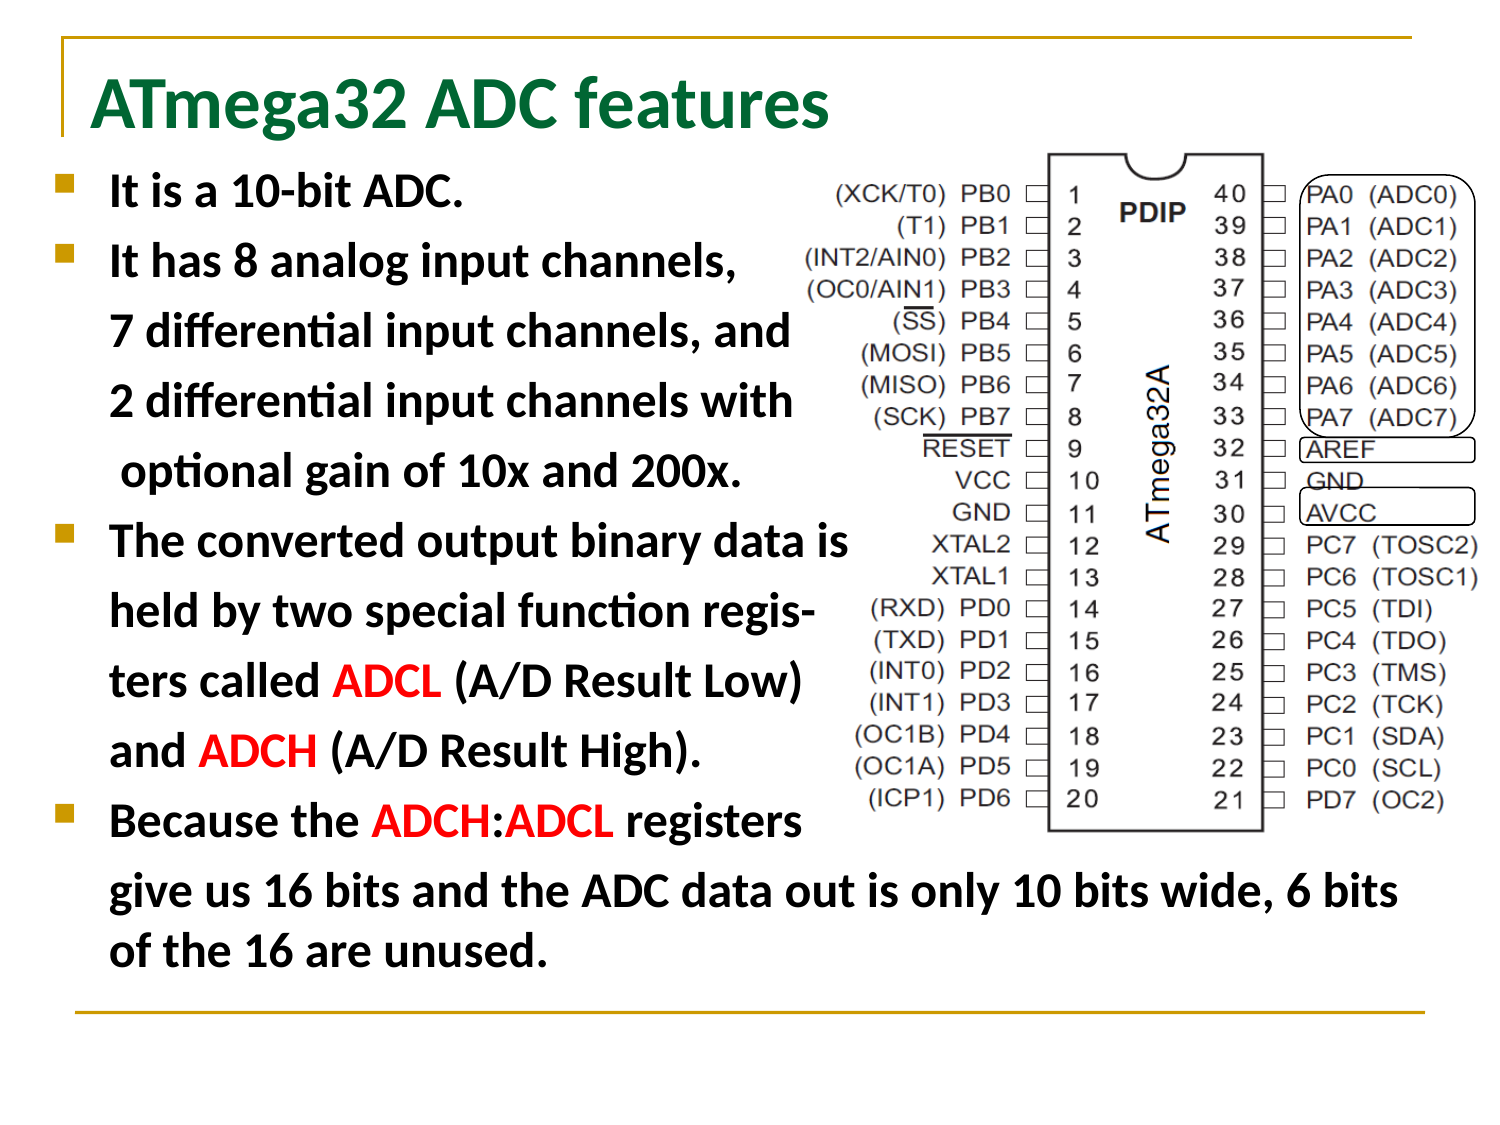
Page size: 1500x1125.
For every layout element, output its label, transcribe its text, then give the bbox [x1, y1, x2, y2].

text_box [799, 149, 1483, 835]
list It is a 10-bit ADC. It has 8 analog input channels, 7 differential input channels, and 2 differential input channels with optional gain of 10x and 200x. The converted output binary data is held by two special function regis- ters called ADCL (A/D Result Low) and ADCH (A/D Result High). Because the ADCH:ADCL registers give us 16 bits and the ADC data out is only 10 bits wide, 6 bits of the 16 are unused. [37, 149, 1451, 1001]
title ATmega32 ADC features [74, 45, 1426, 149]
